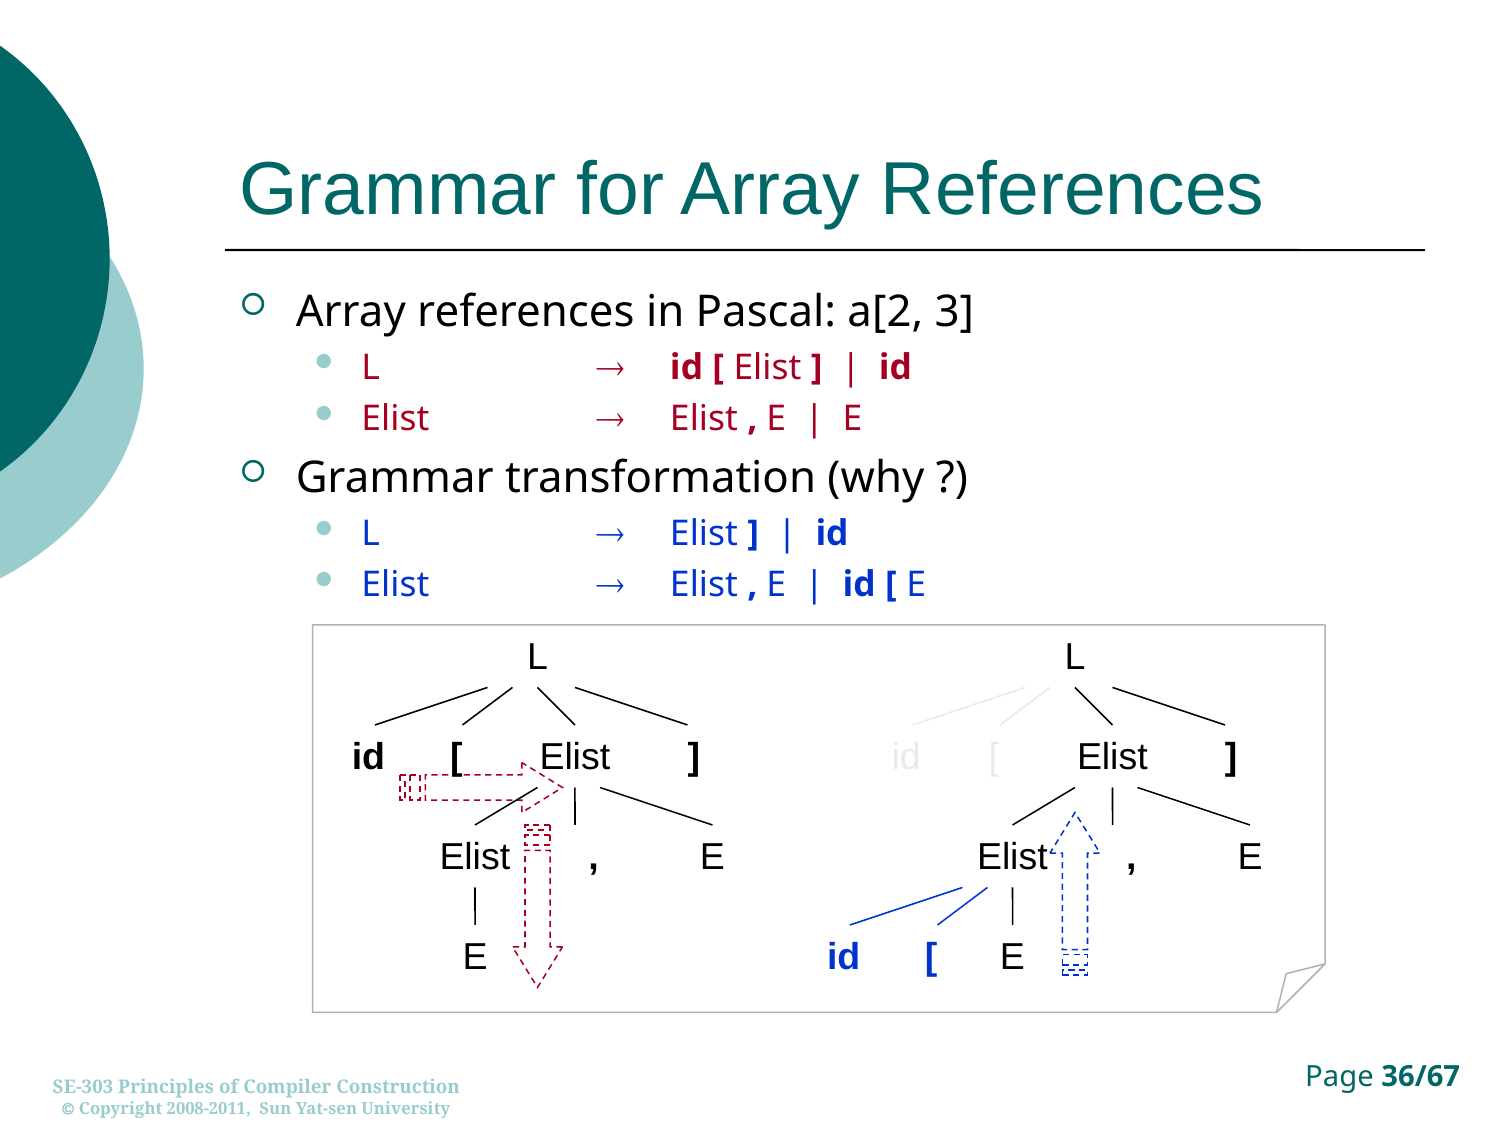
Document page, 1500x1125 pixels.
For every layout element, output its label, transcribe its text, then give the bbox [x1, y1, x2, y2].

list Array references in Pascal: a[2, 3] L  id [ Elist ] | id Elist  Elist , E | E Grammar transformation (why ?) L  Elist ] | id Elist  Elist , E | id [ E [224, 274, 1425, 975]
title Grammar for Array References [224, 49, 1425, 238]
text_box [312, 624, 1325, 1013]
footer SE-303 Principles of Compiler Construction  Copyright 2008-2011, Sun Yat-sen University [0, 1049, 513, 1125]
